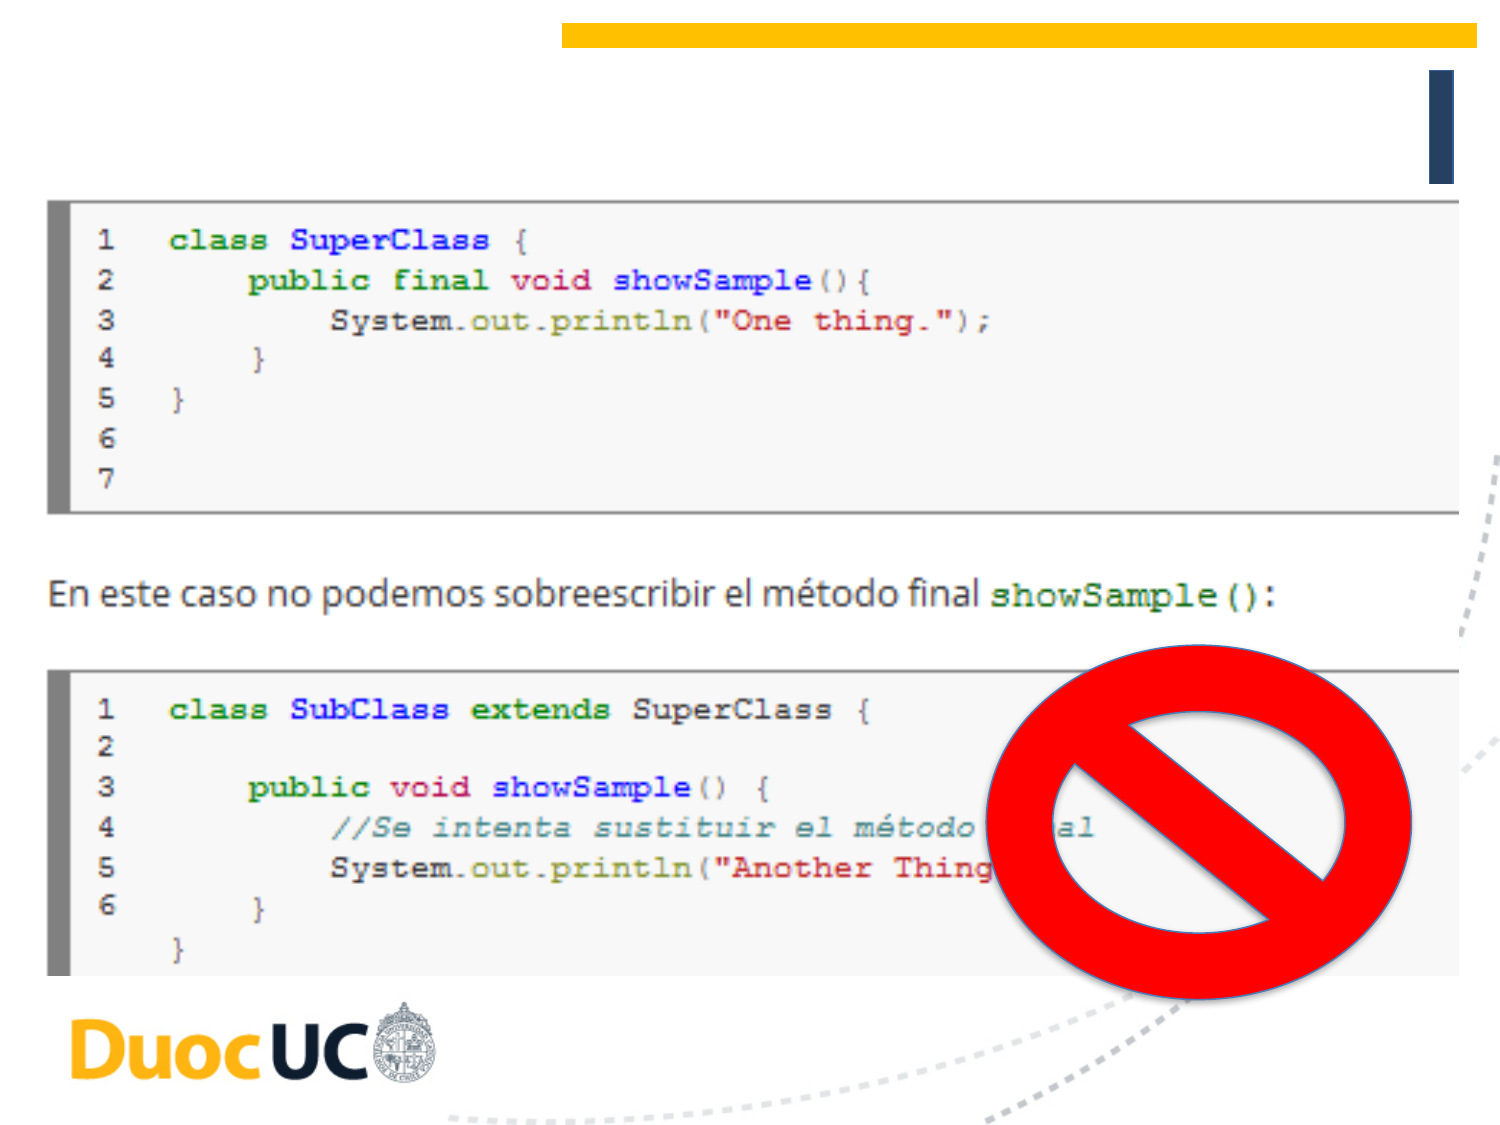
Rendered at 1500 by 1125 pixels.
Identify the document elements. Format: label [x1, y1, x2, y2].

text_box [1109, 984, 1289, 1001]
picture [0, 0, 1500, 1125]
